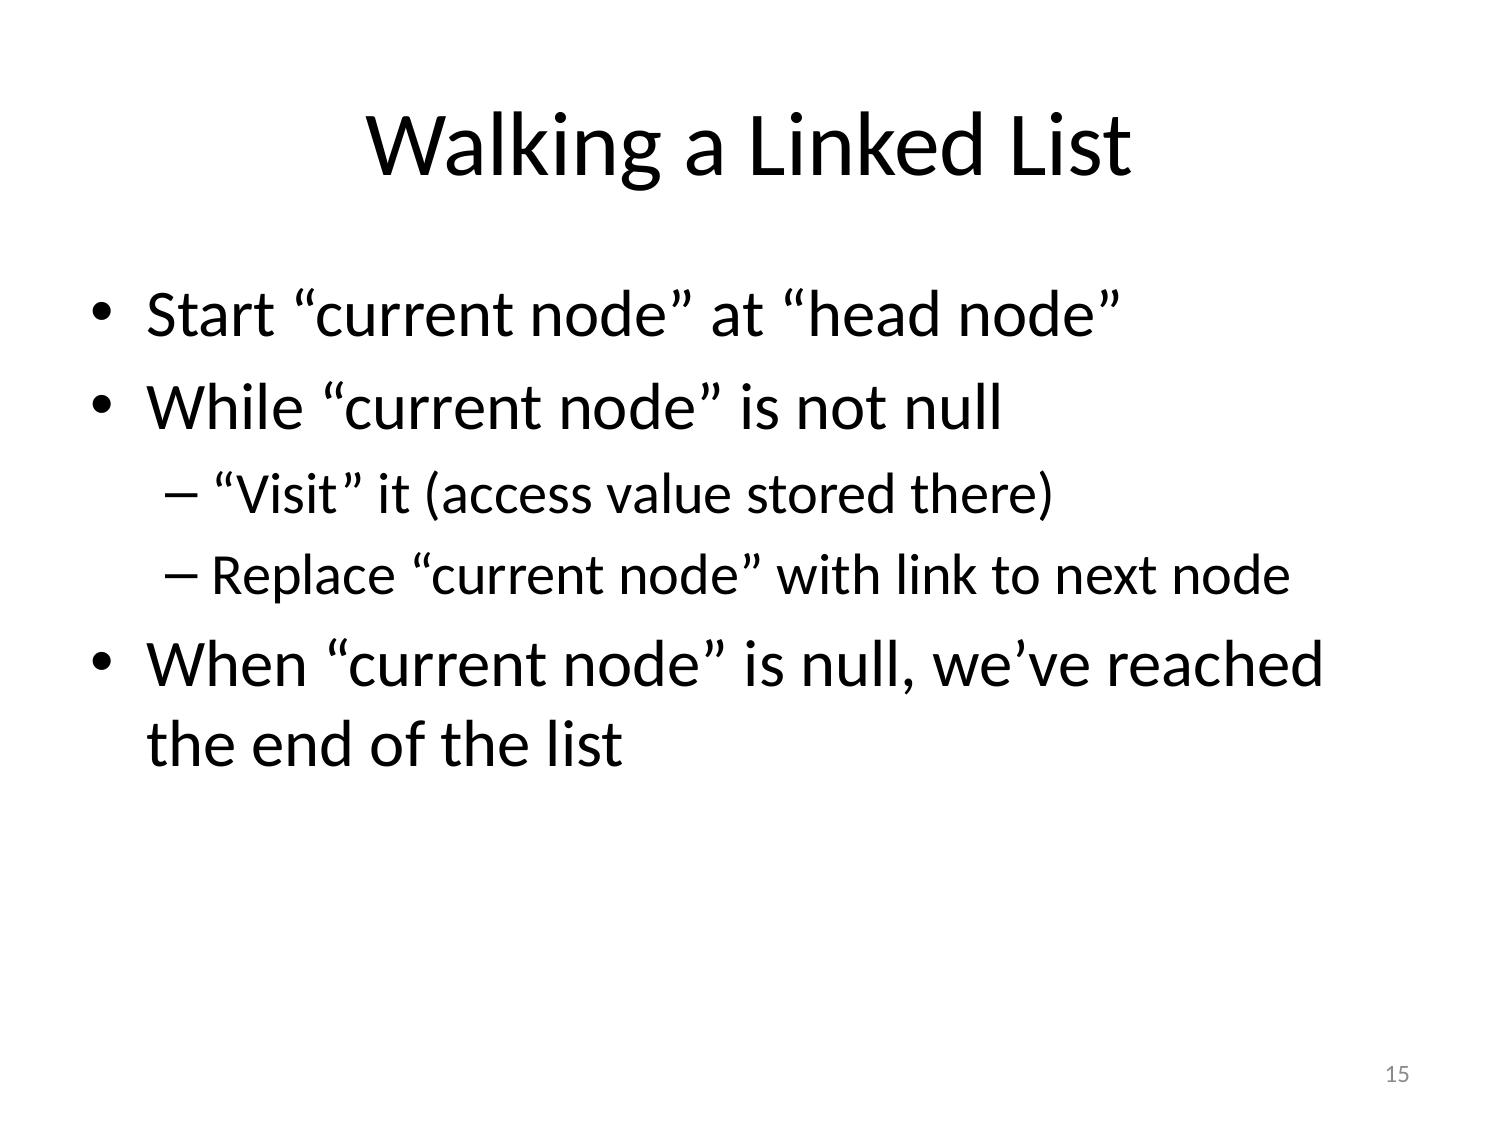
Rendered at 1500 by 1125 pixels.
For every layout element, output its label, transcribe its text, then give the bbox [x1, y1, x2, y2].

list Start “current node” at “head node” While “current node” is not null “Visit” it (access value stored there) Replace “current node” with link to next node When “current node” is null, we’ve reached the end of the list [75, 262, 1425, 1005]
title Walking a Linked List [75, 45, 1425, 233]
slide_number 15 [1074, 1042, 1425, 1103]
